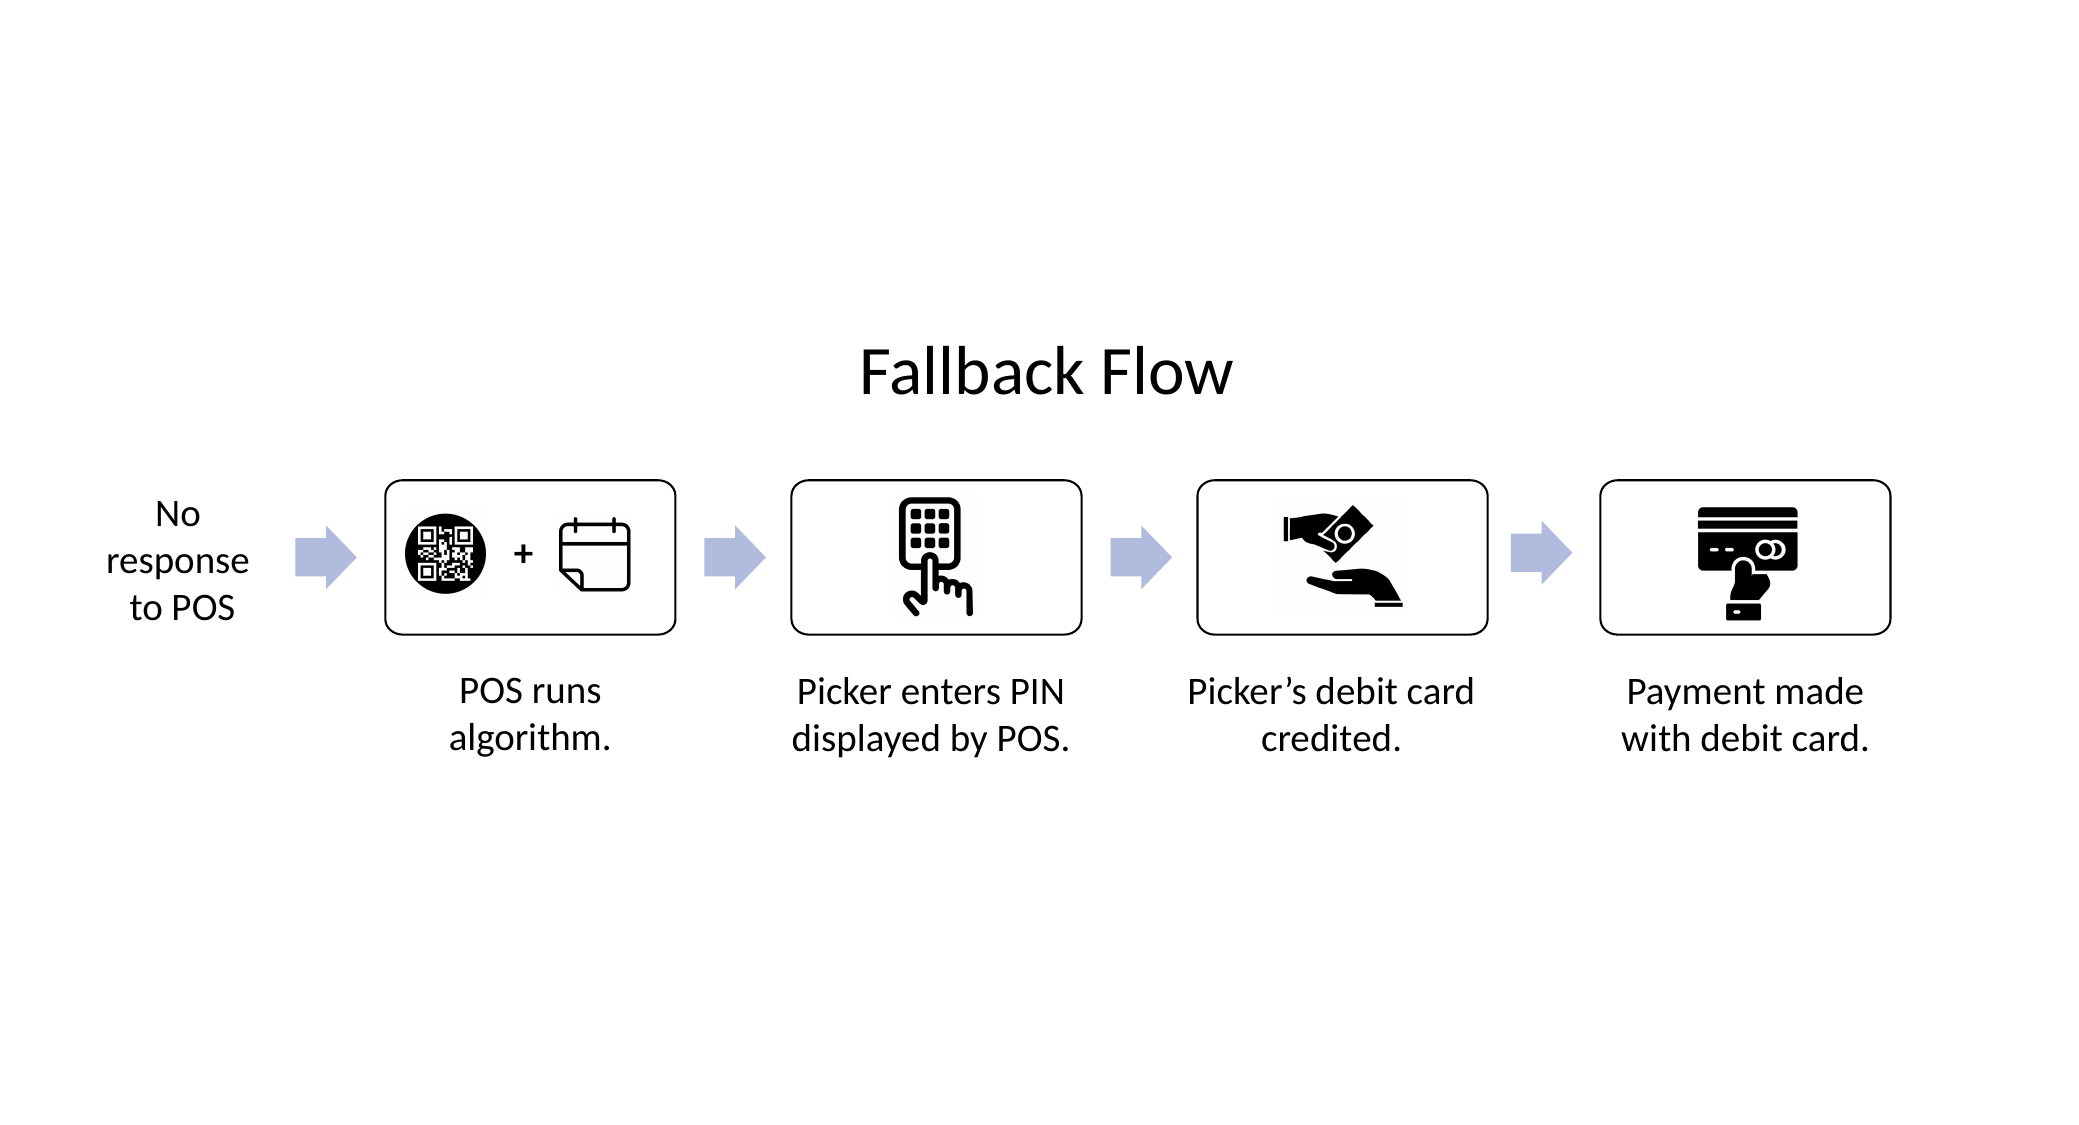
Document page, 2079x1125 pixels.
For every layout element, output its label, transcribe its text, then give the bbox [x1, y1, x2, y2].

picture [556, 515, 633, 595]
text_box Fallback Flow [845, 317, 1357, 416]
text_box [1510, 520, 1573, 585]
text_box Picker’s debit card credited. [1170, 657, 1493, 767]
text_box [295, 525, 357, 590]
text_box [385, 480, 1488, 635]
picture [403, 510, 488, 595]
text_box POS runs algorithm. [369, 656, 692, 766]
picture [1275, 497, 1408, 616]
picture [894, 494, 979, 619]
text_box [1599, 479, 1892, 636]
text_box No response to POS [63, 480, 302, 636]
picture [1693, 502, 1802, 622]
text_box Picker enters PIN displayed by POS. [770, 657, 1092, 767]
text_box Payment made with debit card. [1584, 658, 1907, 767]
